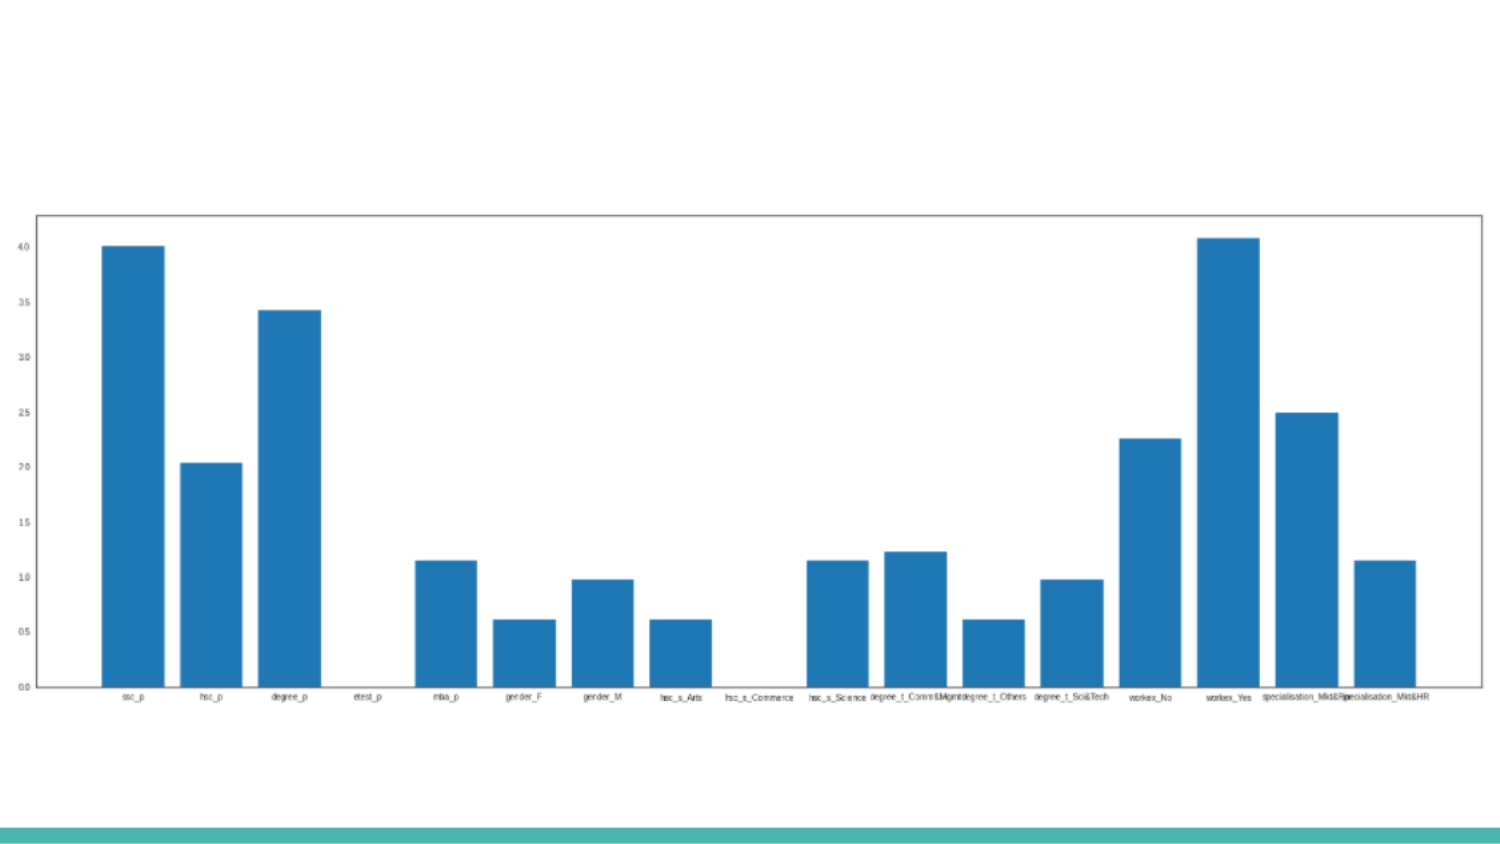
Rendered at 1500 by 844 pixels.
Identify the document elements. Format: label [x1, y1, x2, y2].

picture [0, 207, 1500, 728]
